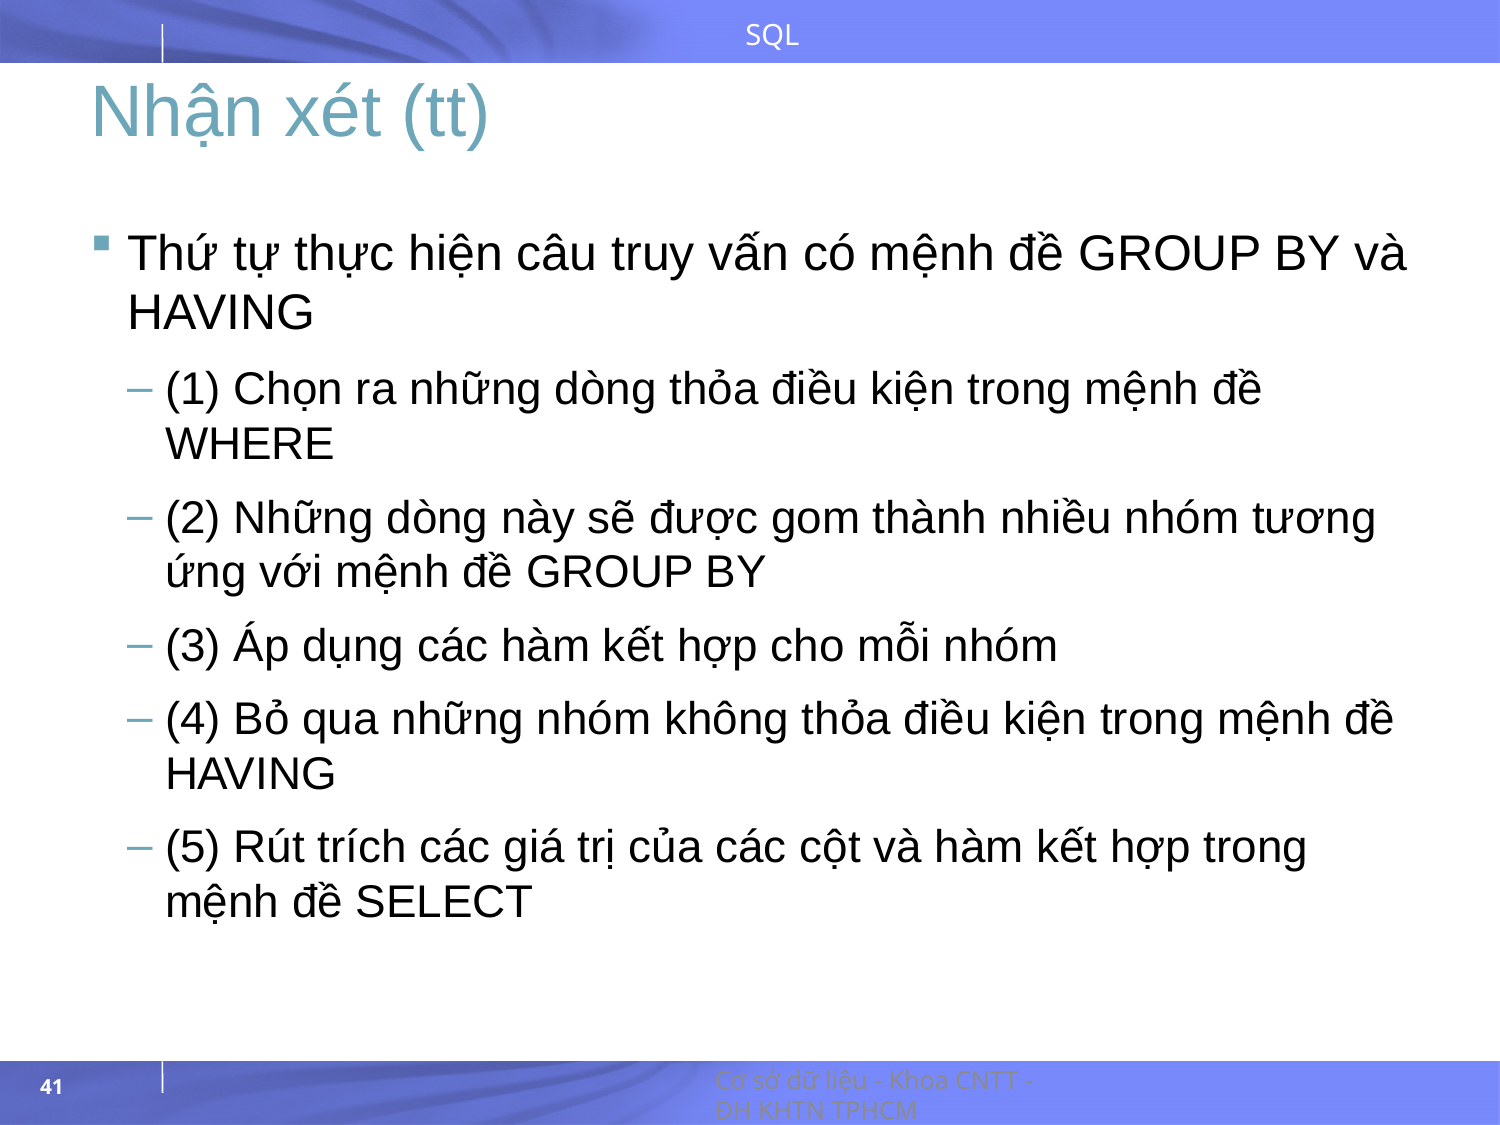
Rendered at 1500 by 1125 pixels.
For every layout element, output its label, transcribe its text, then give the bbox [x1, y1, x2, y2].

list Thứ tự thực hiện câu truy vấn có mệnh đề GROUP BY và HAVING (1) Chọn ra những dòng thỏa điều kiện trong mệnh đề WHERE (2) Những dòng này sẽ được gom thành nhiều nhóm tương ứng với mệnh đề GROUP BY (3) Áp dụng các hàm kết hợp cho mỗi nhóm (4) Bỏ qua những nhóm không thỏa điều kiện trong mệnh đề HAVING (5) Rút trích các giá trị của các cột và hàm kết hợp trong mệnh đề SELECT [75, 212, 1425, 1038]
picture [0, 0, 1500, 63]
slide_number Cơ sở dữ liệu - Khoa CNTT - ĐH KHTN TPHCM [699, 1065, 1050, 1125]
slide_number 41 [25, 1066, 191, 1120]
title Nhận xét (tt) [75, 58, 1463, 160]
picture [0, 1061, 1500, 1125]
